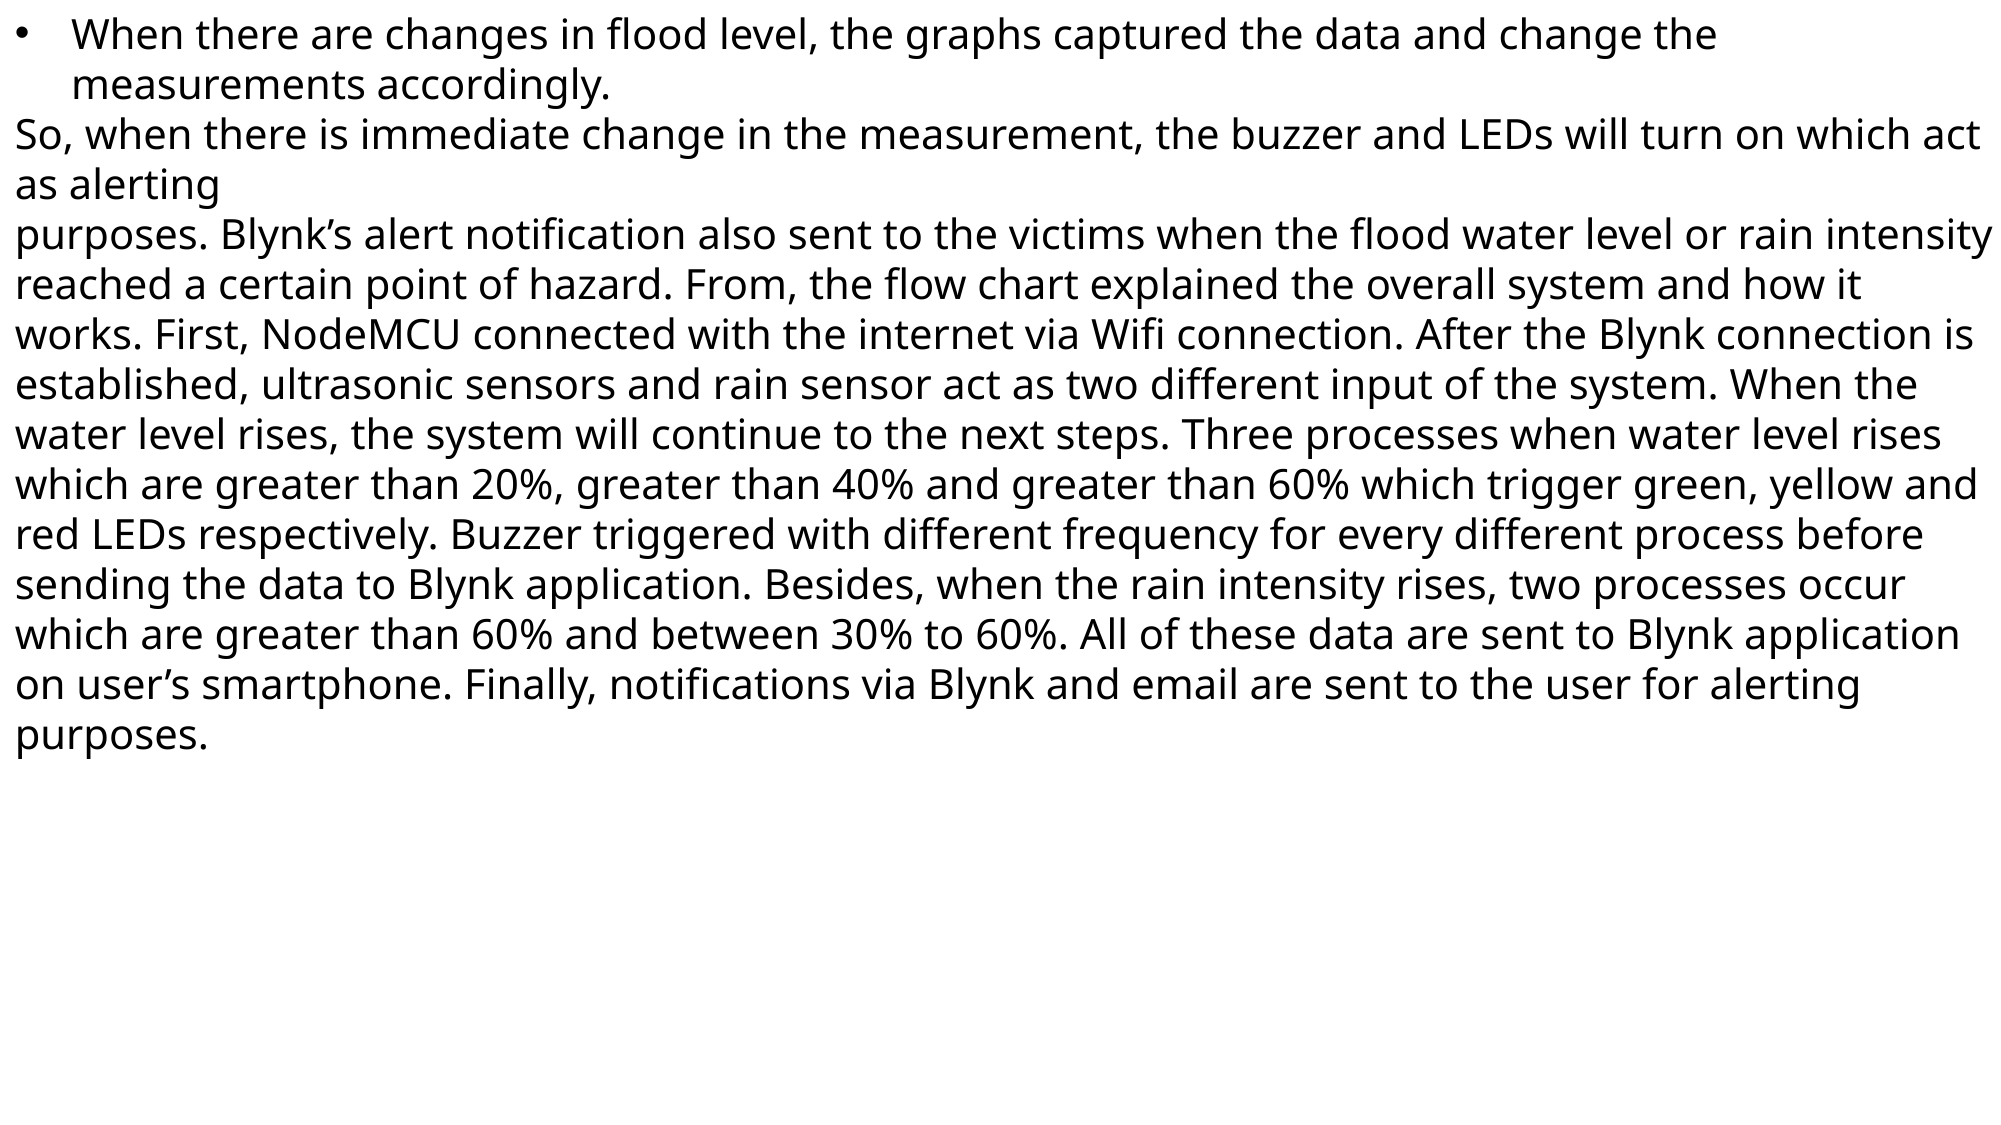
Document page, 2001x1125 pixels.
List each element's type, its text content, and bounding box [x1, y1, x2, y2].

text_box When there are changes in flood level, the graphs captured the data and change the measurements accordingly. So, when there is immediate change in the measurement, the buzzer and LEDs will turn on which act as alerting purposes. Blynk’s alert notification also sent to the victims when the flood water level or rain intensity reached a certain point of hazard. From, the flow chart explained the overall system and how it works. First, NodeMCU connected with the internet via Wifi connection. After the Blynk connection is established, ultrasonic sensors and rain sensor act as two different input of the system. When the water level rises, the system will continue to the next steps. Three processes when water level rises which are greater than 20%, greater than 40% and greater than 60% which trigger green, yellow and red LEDs respectively. Buzzer triggered with different frequency for every different process before sending the data to Blynk application. Besides, when the rain intensity rises, two processes occur which are greater than 60% and between 30% to 60%. All of these data are sent to Blynk application on user’s smartphone. Finally, notifications via Blynk and email are sent to the user for alerting purposes. [0, 0, 2000, 766]
